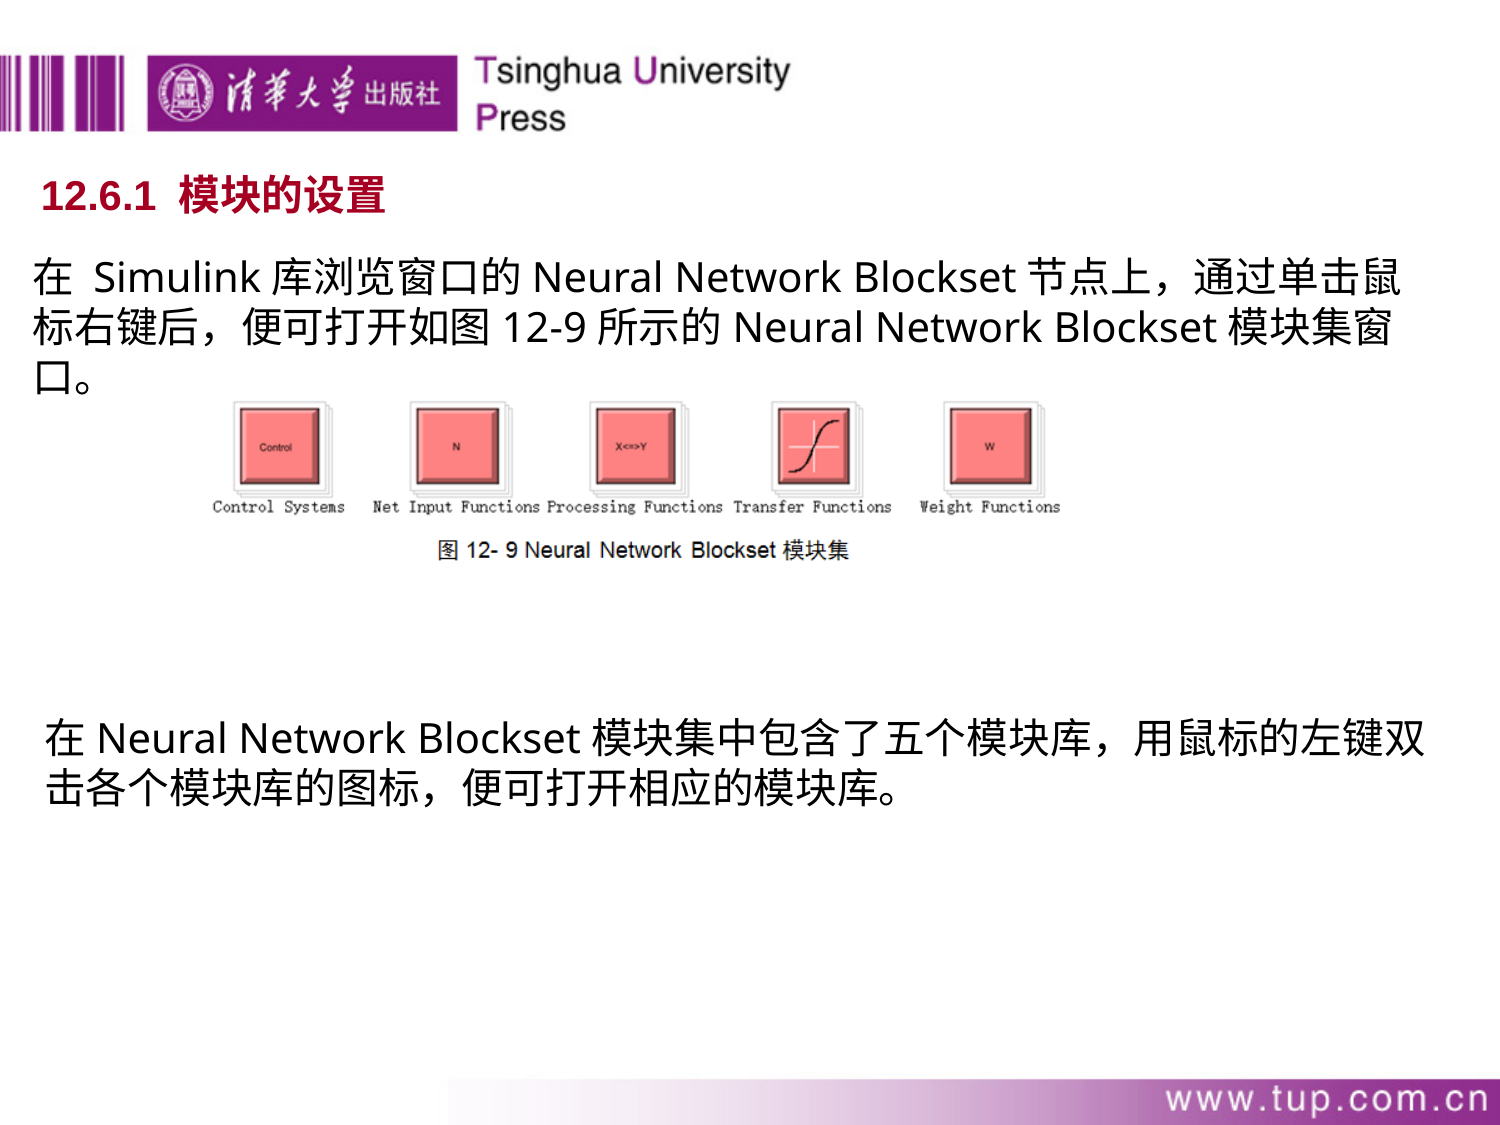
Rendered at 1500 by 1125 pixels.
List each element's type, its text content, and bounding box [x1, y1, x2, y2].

text_box 12.6.1 模块的设置 [26, 160, 402, 226]
text_box 在 Simulink库浏览窗口的Neural Network Blockset节点上，通过单击鼠标右键后，便可打开如图12-9所示的Neural Network Blockset模块集窗口。 [17, 243, 1459, 409]
picture [0, 1059, 1500, 1125]
text_box 在Neural Network Blockset模块集中包含了五个模块库，用鼠标的左键双击各个模块库的图标，便可打开相应的模块库。 [29, 704, 1447, 819]
picture [0, 34, 1500, 149]
picture [194, 371, 1075, 563]
